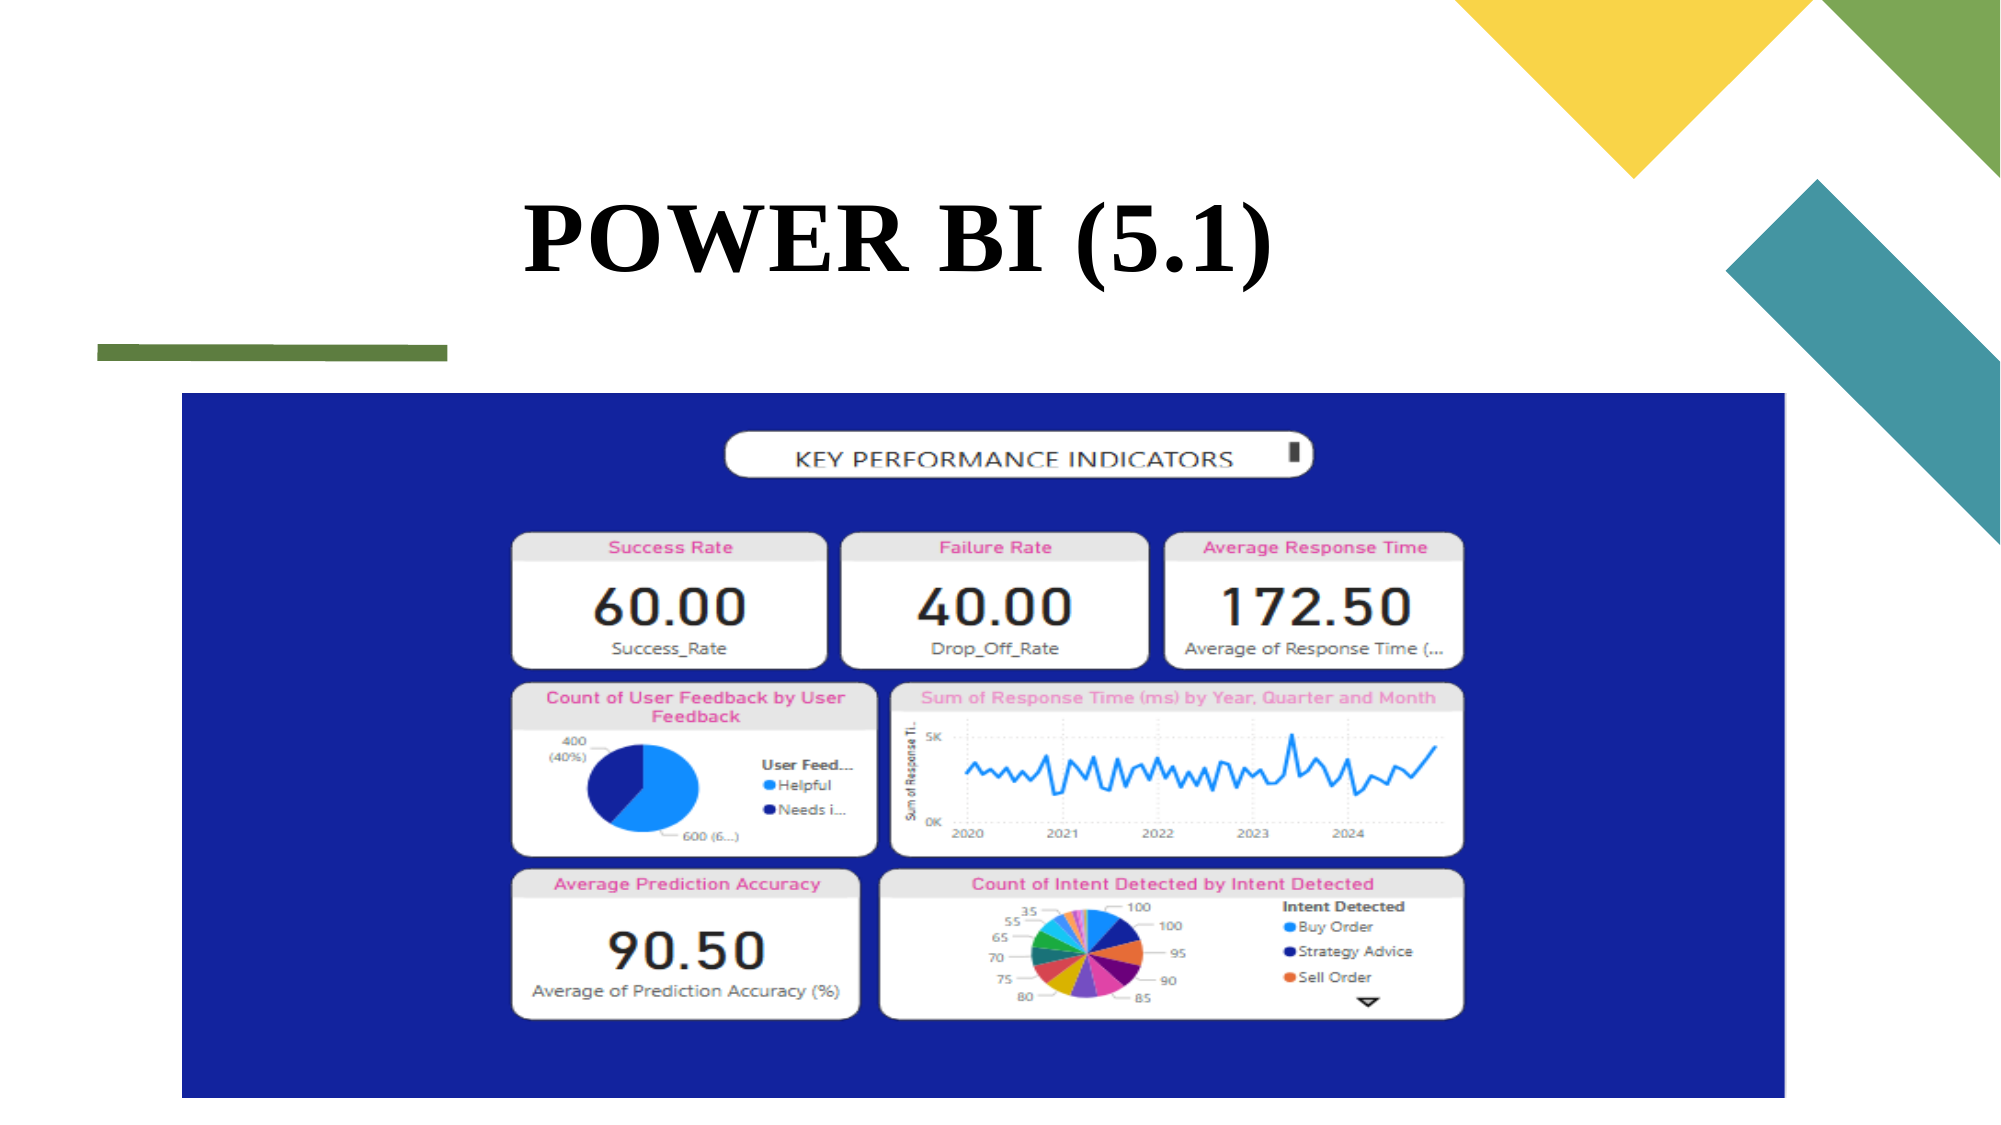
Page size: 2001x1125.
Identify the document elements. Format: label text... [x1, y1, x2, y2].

title POWER BI (5.1) [97, 45, 1702, 291]
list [182, 393, 1787, 1098]
